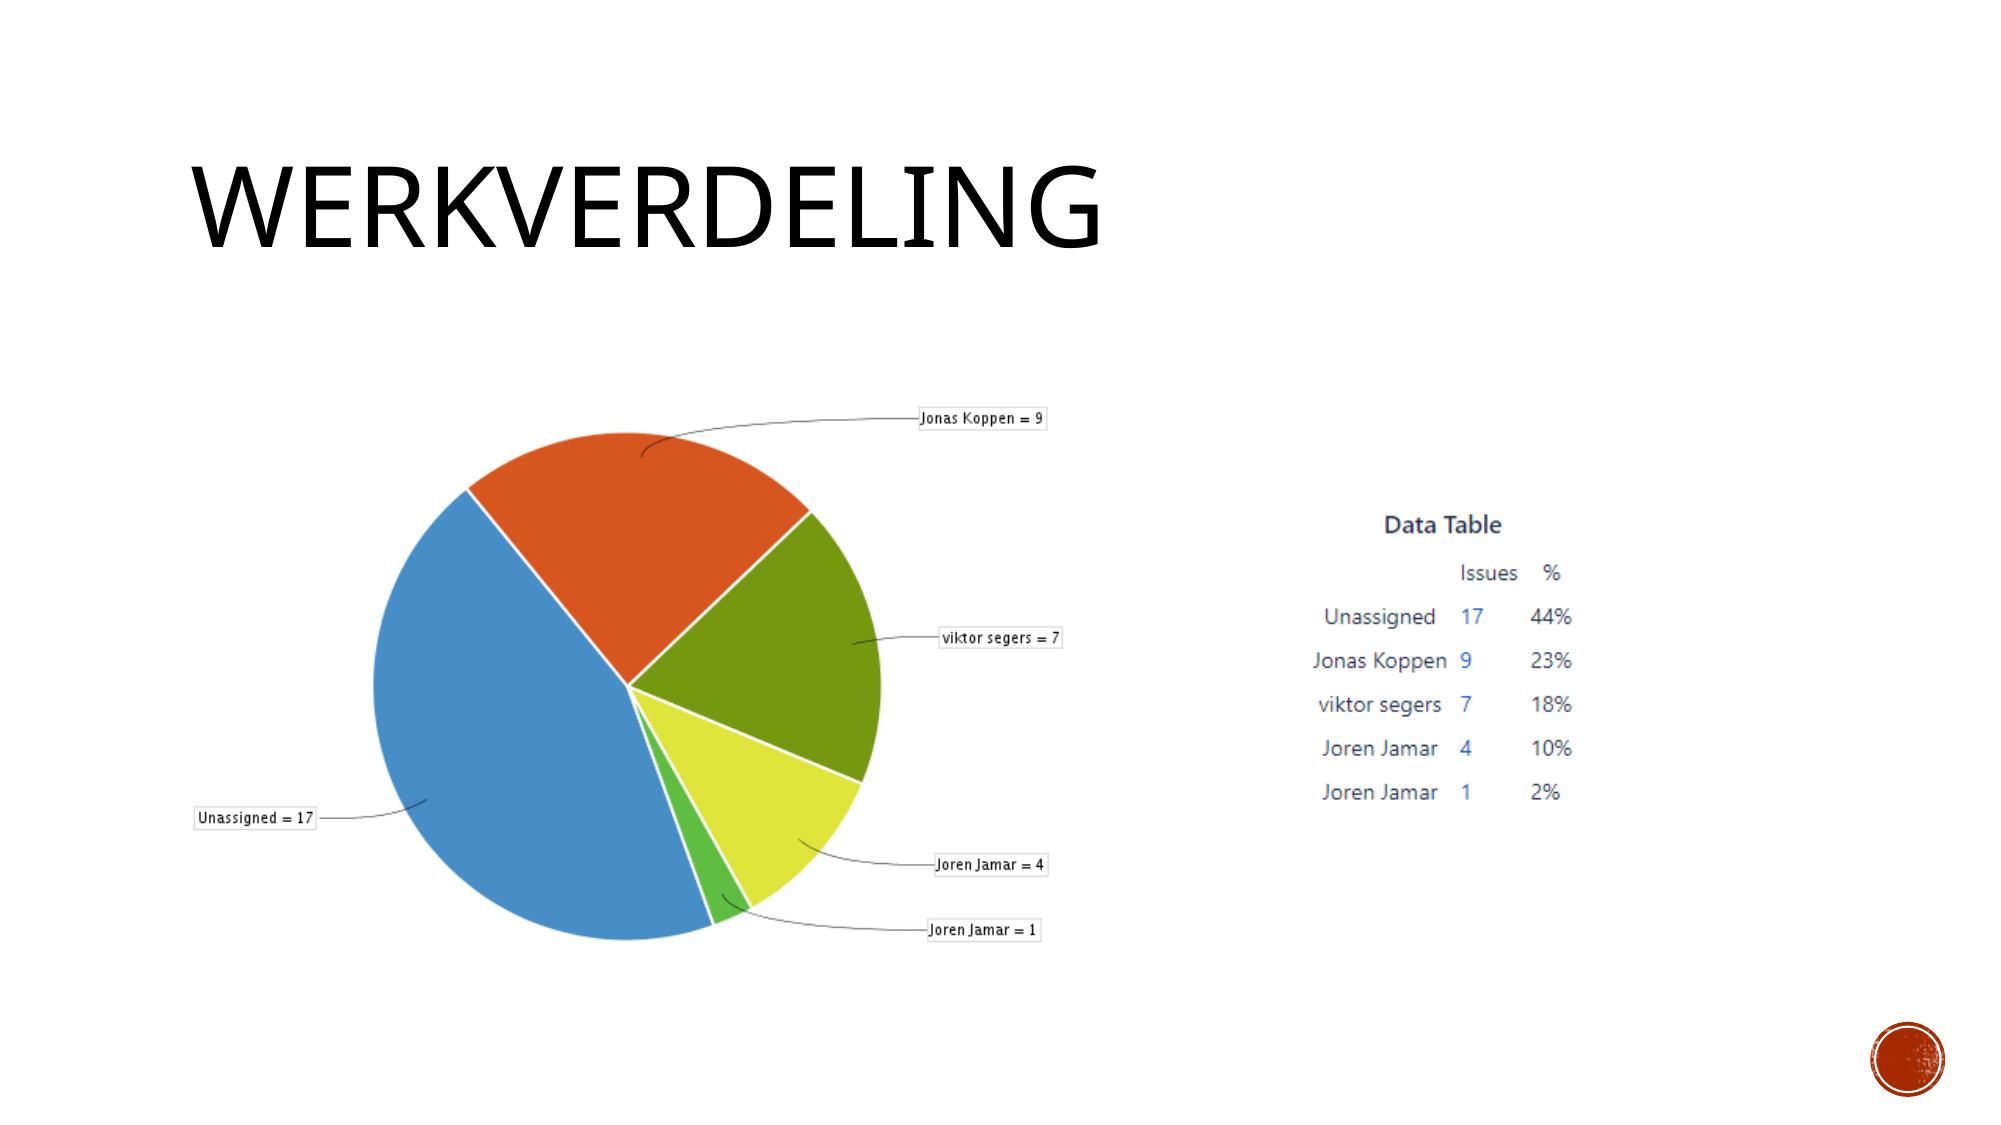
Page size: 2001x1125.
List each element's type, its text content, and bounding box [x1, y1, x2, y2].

picture [1265, 430, 1679, 850]
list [177, 346, 1107, 1006]
title Werkverdeling [175, 79, 1826, 344]
